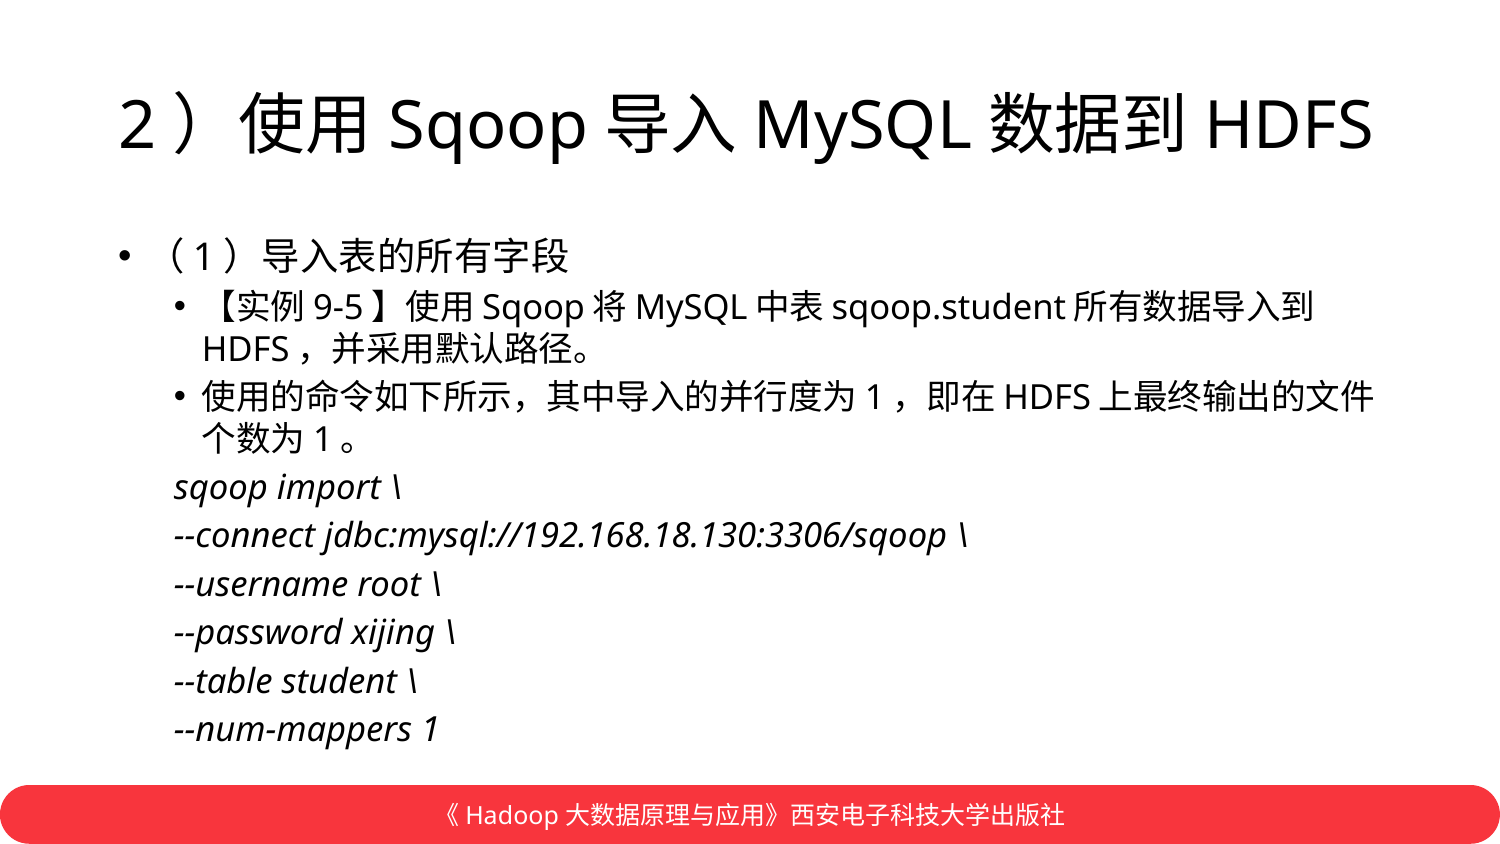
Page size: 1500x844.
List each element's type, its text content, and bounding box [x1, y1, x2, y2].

title 2）使用Sqoop导入MySQL数据到HDFS [103, 44, 1397, 208]
list （1）导入表的所有字段 【实例9-5】使用Sqoop将MySQL中表sqoop.student所有数据导入到HDFS，并采用默认路径。 使用的命令如下所示，其中导入的并行度为1，即在HDFS上最终输出的文件个数为1。 sqoop import \ --connect jdbc:mysql://192.168.18.130:3306/sqoop \ --username root \ --password xijing \ --table student \ --num-mappers 1 [103, 224, 1397, 760]
